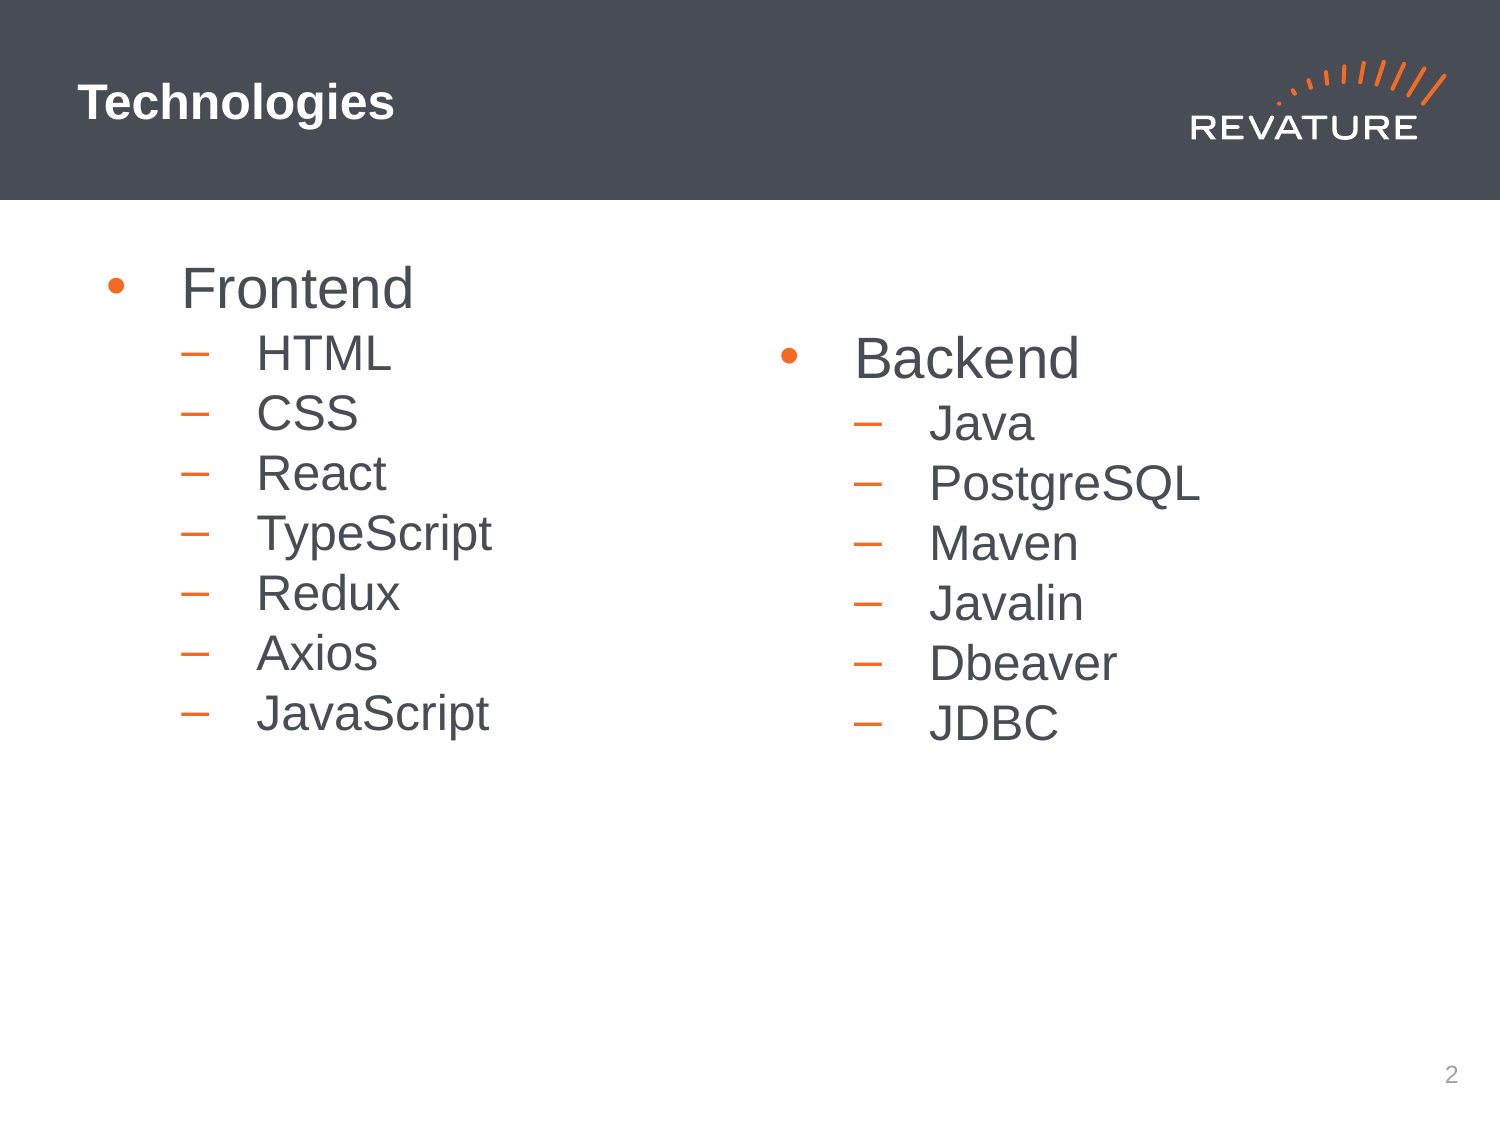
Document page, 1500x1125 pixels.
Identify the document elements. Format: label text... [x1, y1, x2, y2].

slide_number 1 [1332, 1043, 1474, 1104]
title Technologies [62, 0, 1084, 200]
list Frontend HTML CSS React TypeScript Redux Axios JavaScript Backend Java PostgreSQL Maven Javalin Dbeaver JDBC [62, 243, 1438, 880]
